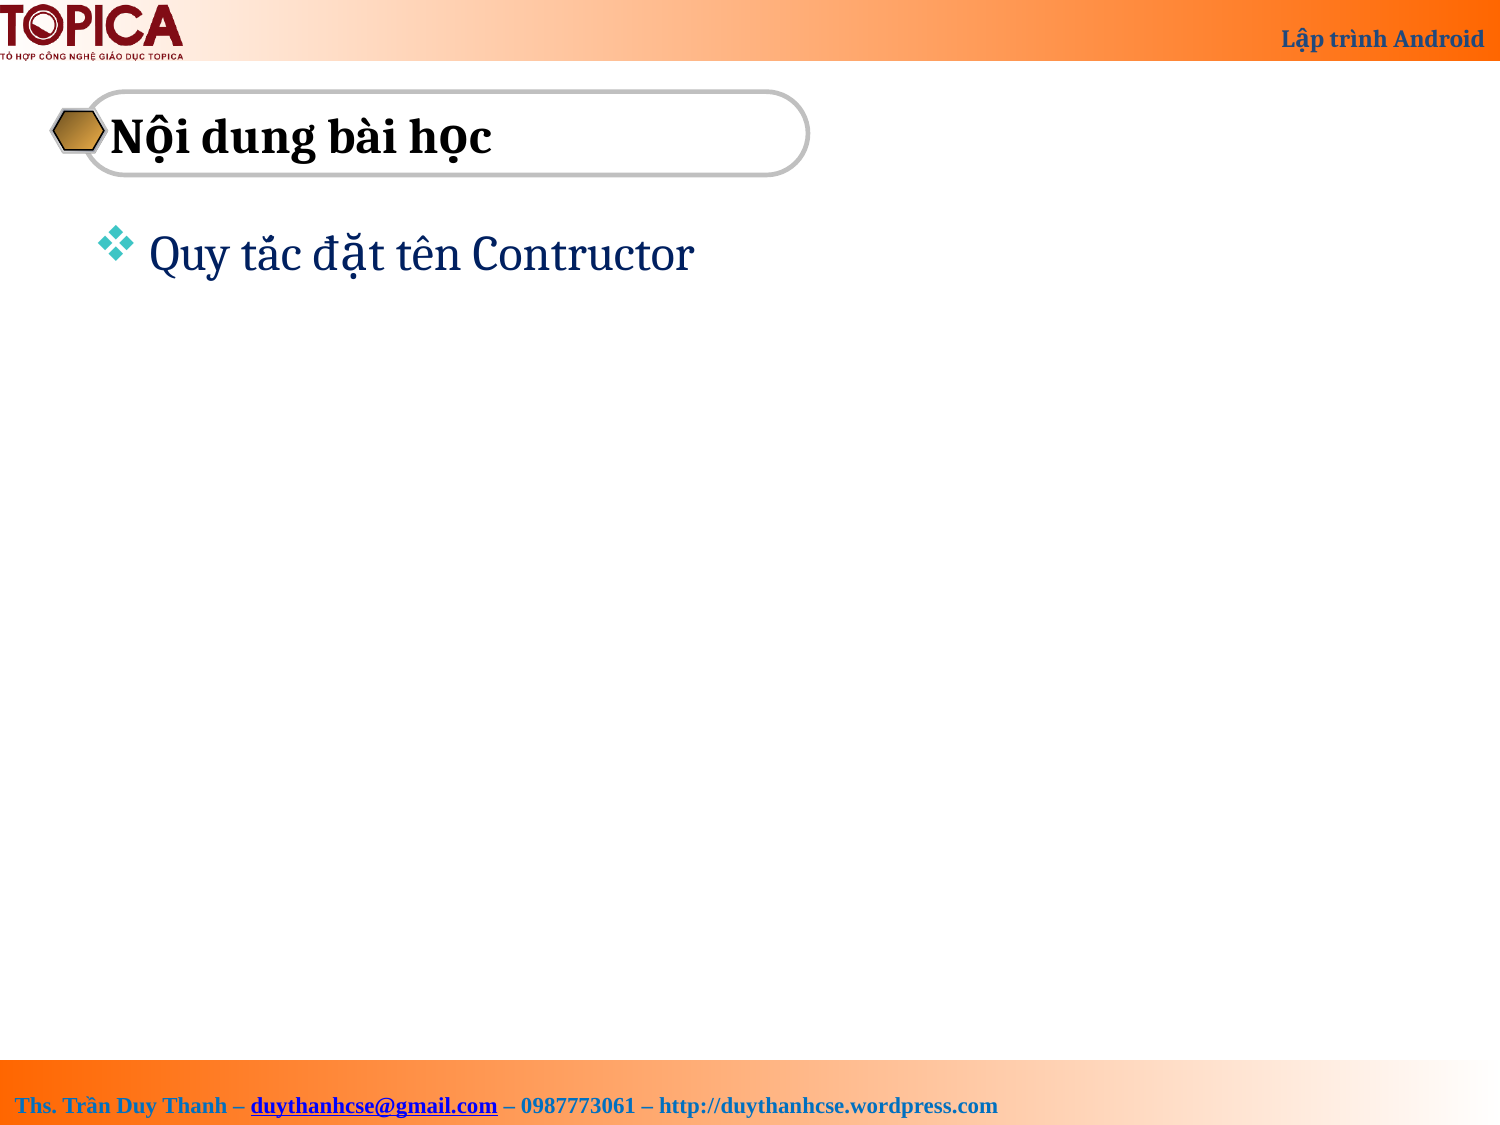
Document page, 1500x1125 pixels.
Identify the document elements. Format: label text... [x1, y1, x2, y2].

text_box Quy tắc đặt tên Contructor [78, 212, 1429, 863]
picture [0, 4, 183, 61]
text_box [49, 91, 809, 176]
